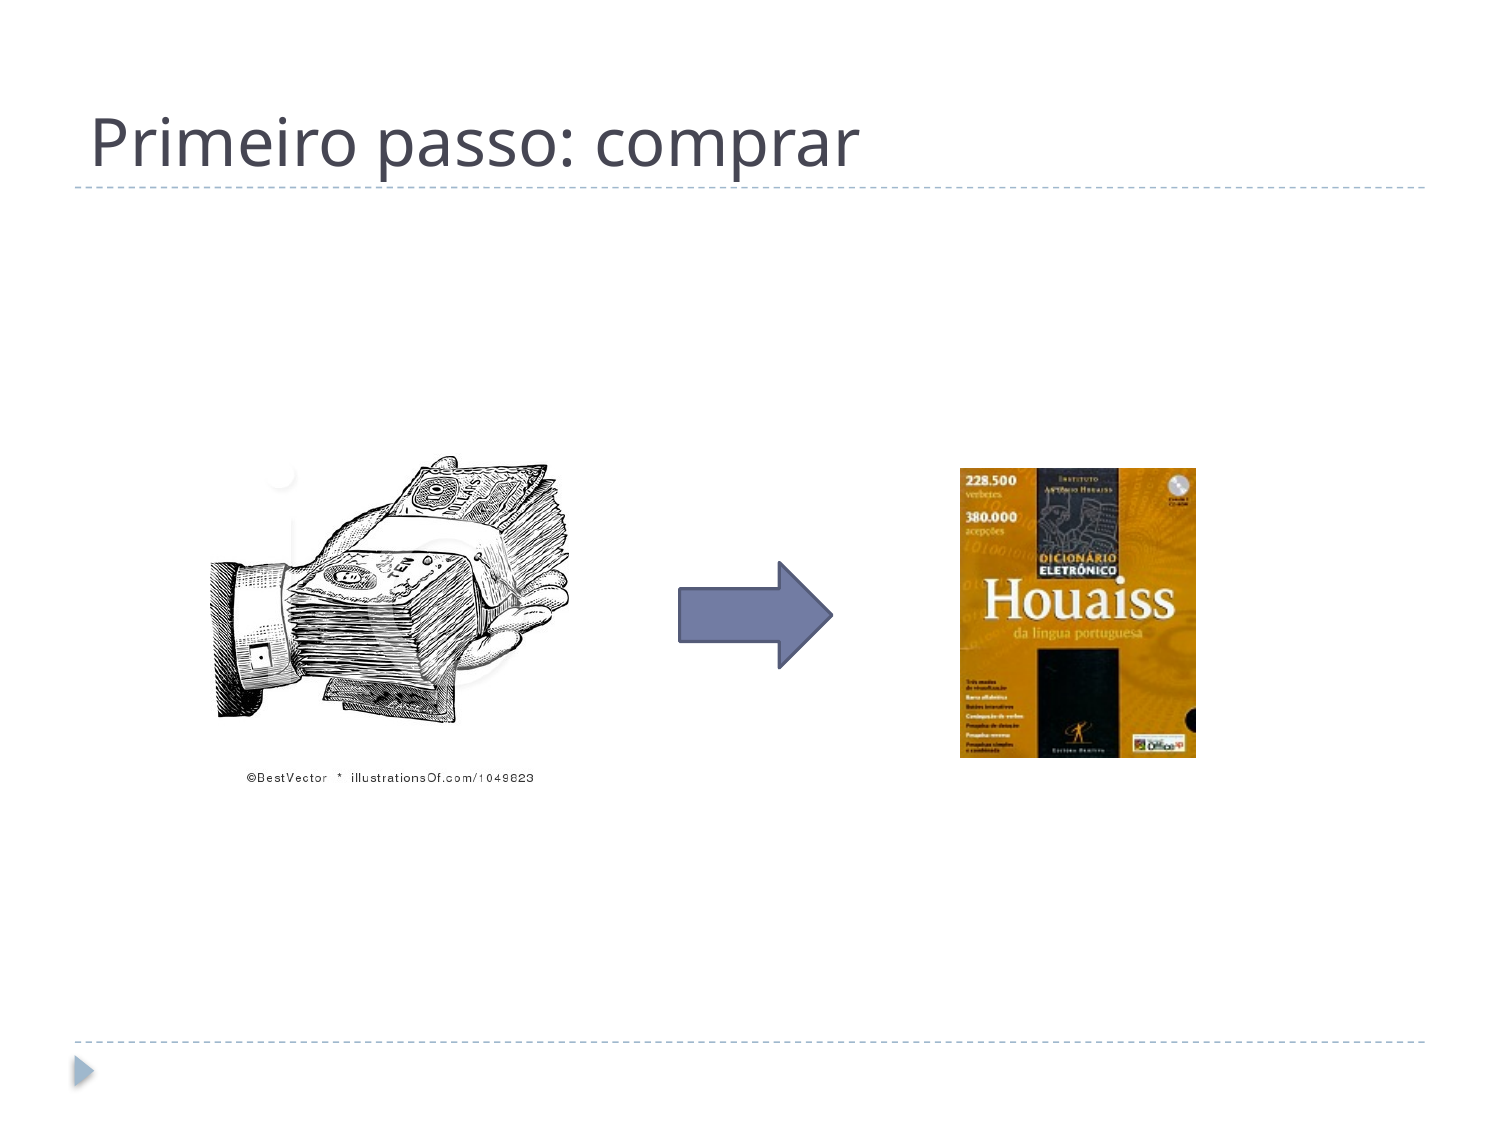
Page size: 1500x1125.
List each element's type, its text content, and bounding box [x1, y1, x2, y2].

picture [210, 409, 569, 786]
title Primeiro passo: comprar [75, 24, 1425, 188]
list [960, 468, 1196, 759]
text_box [678, 560, 834, 670]
